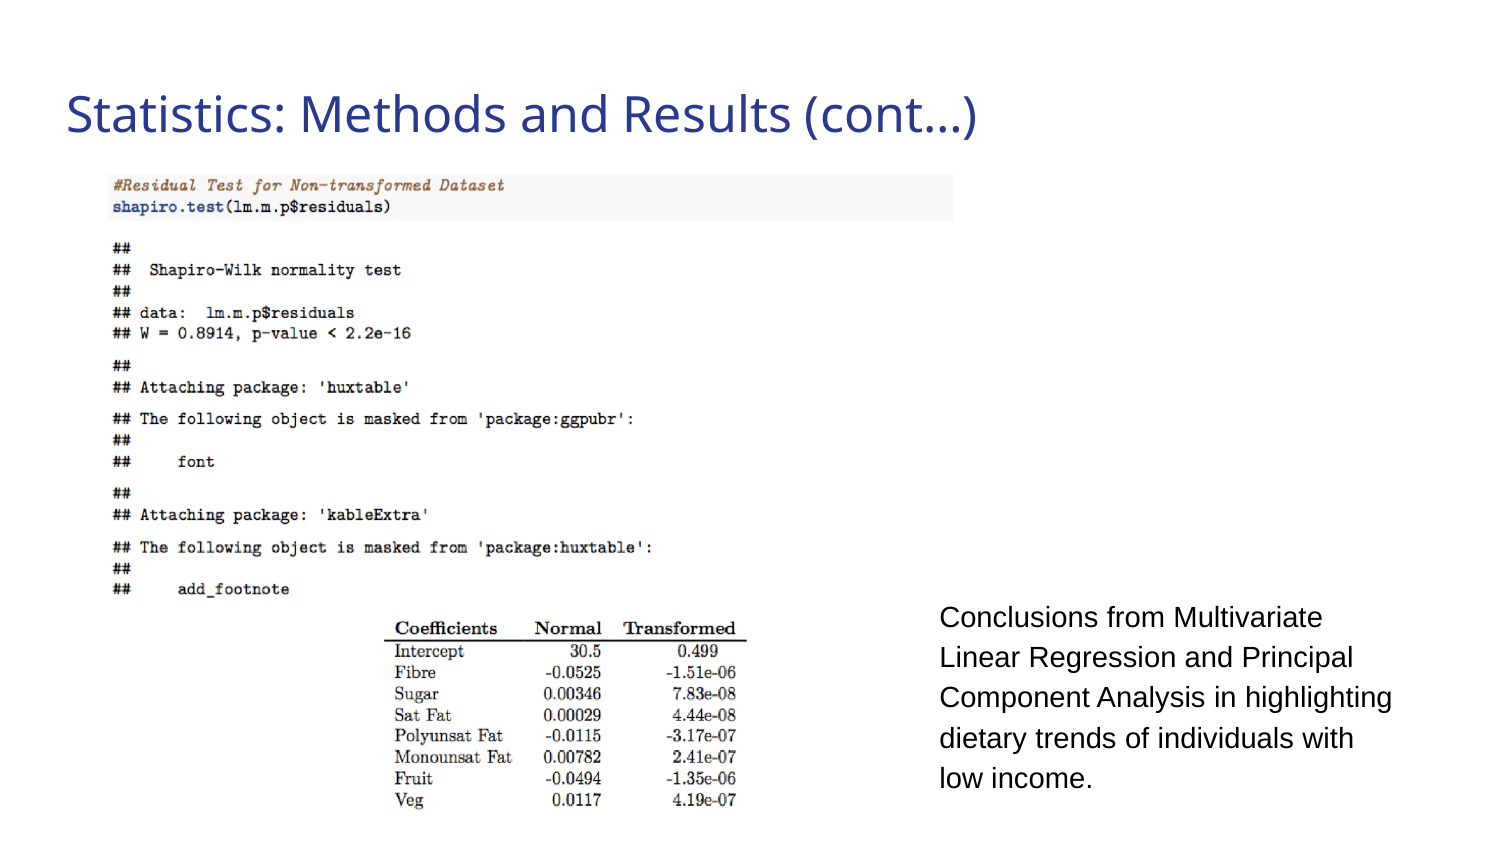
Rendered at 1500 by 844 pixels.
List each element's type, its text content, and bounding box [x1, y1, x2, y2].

text_box Conclusions from Multivariate Linear Regression and Principal Component Analysis in highlighting dietary trends of individuals with low income. [961, 583, 1417, 804]
picture [83, 166, 956, 833]
title Statistics: Methods and Results (cont…) [51, 67, 1449, 167]
